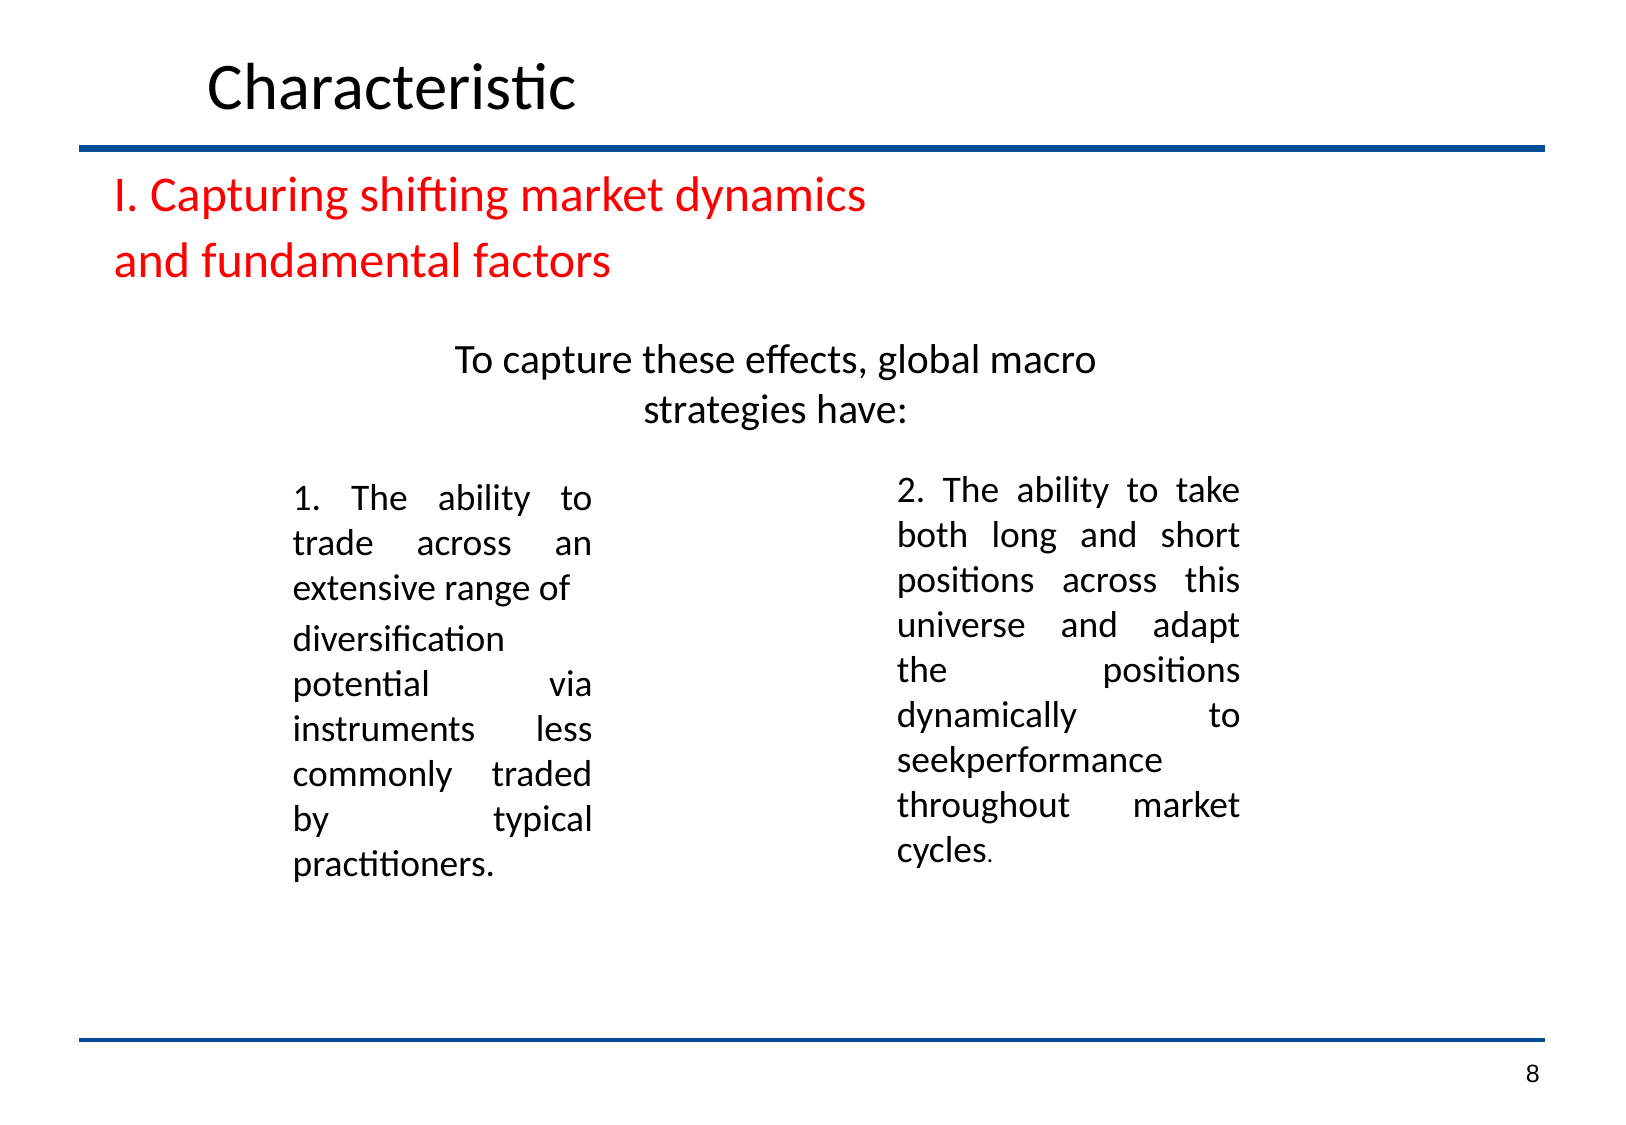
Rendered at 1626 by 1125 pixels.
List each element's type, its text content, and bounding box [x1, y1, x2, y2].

slide_number [1412, 1042, 1625, 1103]
text_box 2. The ability to take both long and short positions across this universe and adapt the positions dynamically to seekperformance throughout market cycles. [893, 461, 1244, 873]
text_box Characteristic [94, 18, 691, 147]
text_box I. Capturing shifting market dynamics and fundamental factors [110, 158, 919, 291]
text_box 1. The ability to trade across an extensive range of diversification potential via instruments less commonly traded by typical practitioners. [289, 469, 596, 631]
text_box To capture these effects, global macro strategies have: [369, 328, 1182, 435]
